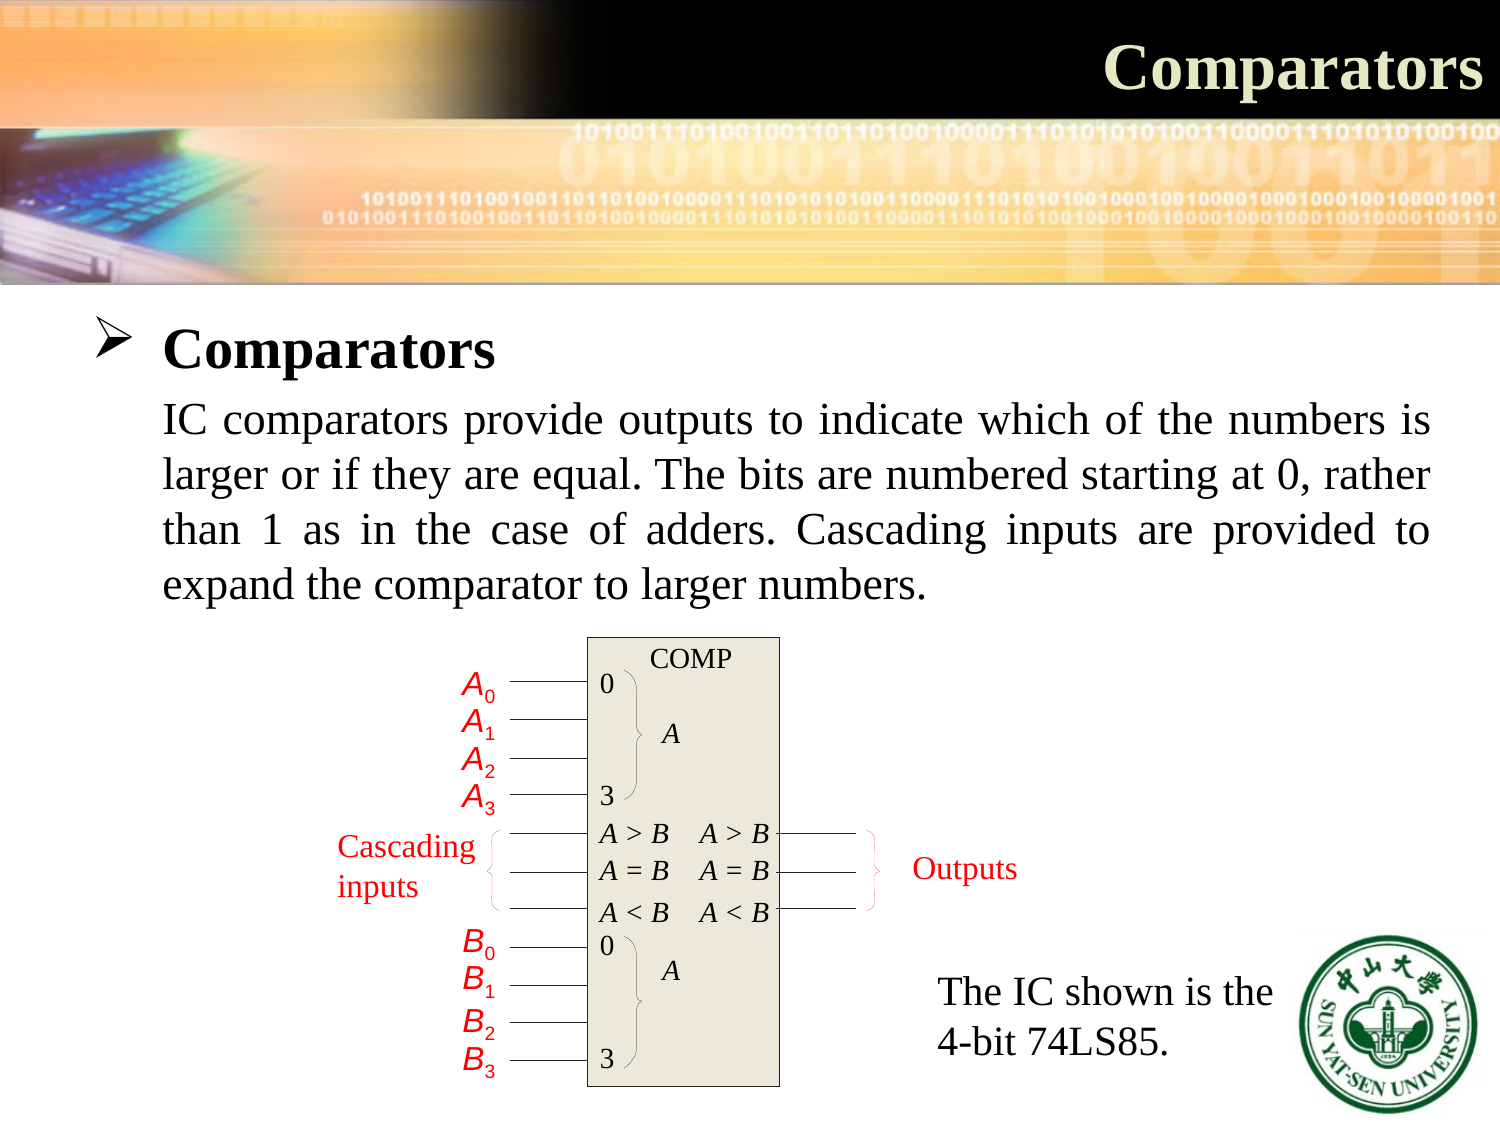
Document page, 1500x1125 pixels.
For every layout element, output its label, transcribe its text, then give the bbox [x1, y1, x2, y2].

text_box Comparators [76, 302, 1471, 409]
text_box Outputs [897, 838, 1135, 894]
text_box The IC shown is the 4-bit 74LS85. [922, 956, 1298, 1072]
picture [1293, 930, 1489, 1118]
picture [0, 1, 1500, 285]
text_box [322, 631, 886, 1095]
text_box IC comparators provide outputs to indicate which of the numbers is larger or if they are equal. The bits are numbered starting at 0, rather than 1 as in the case of adders. Cascading inputs are provided to expand the comparator to larger numbers. [147, 381, 1447, 617]
title Comparators [212, 1, 1500, 126]
